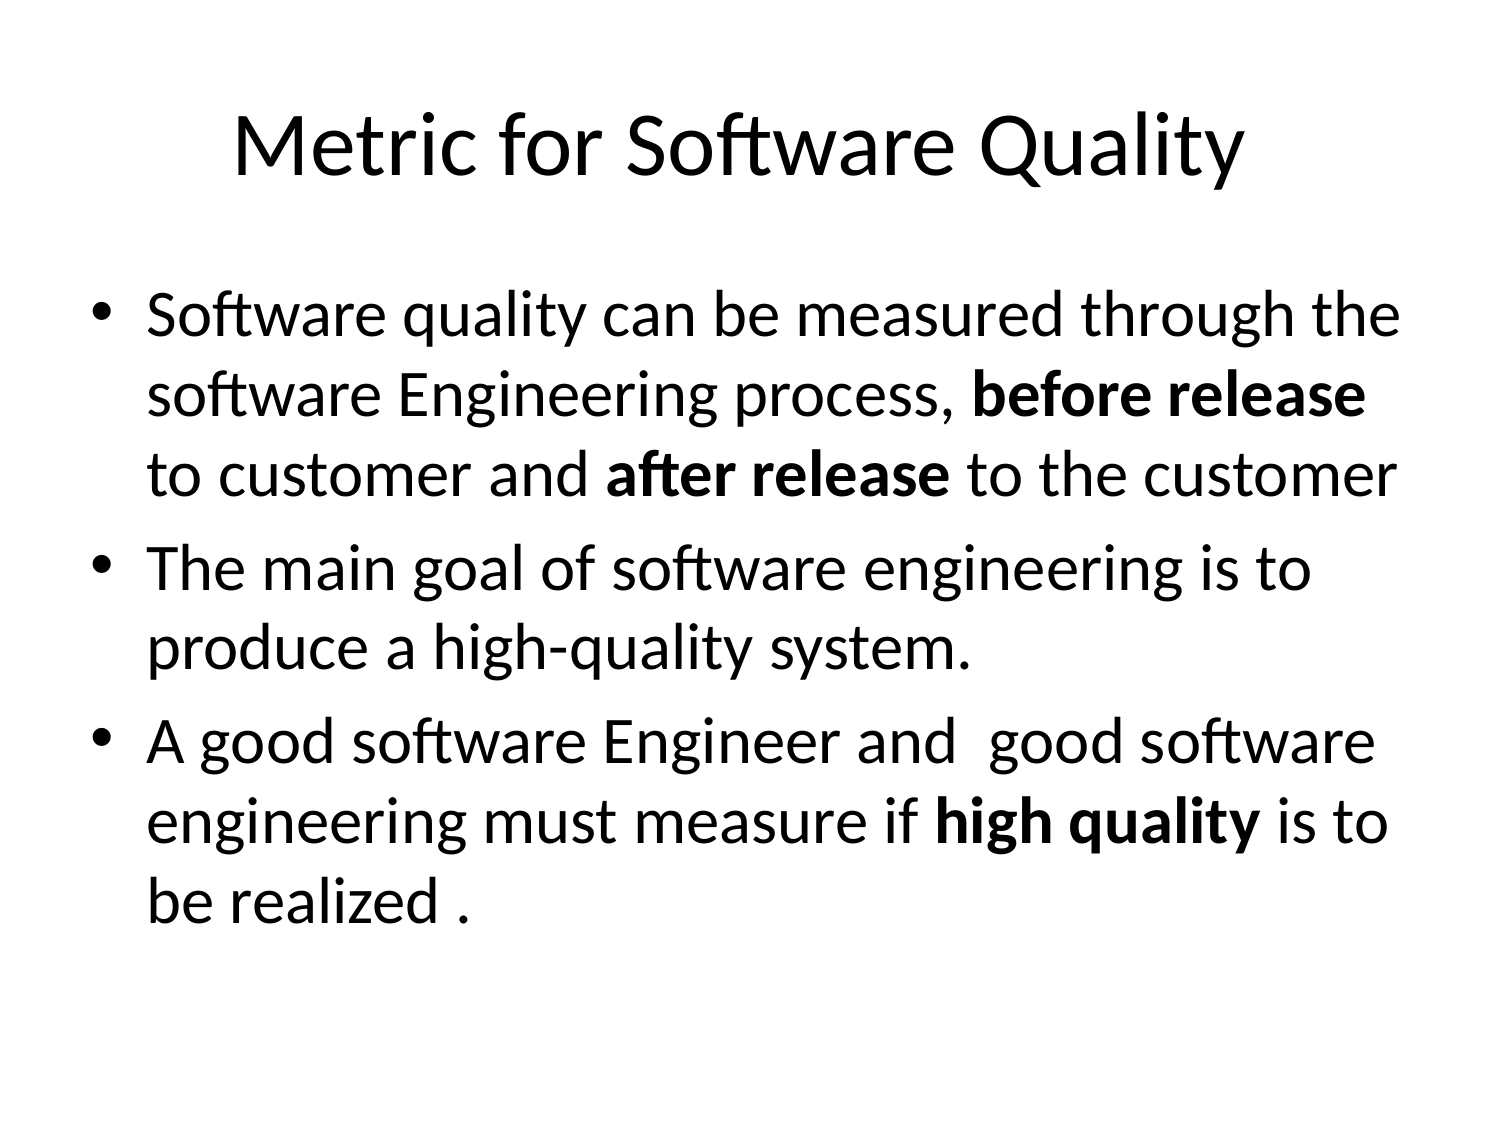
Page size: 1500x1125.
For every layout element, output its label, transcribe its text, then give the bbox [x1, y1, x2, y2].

list Software quality can be measured through the software Engineering process, before release to customer and after release to the customer The main goal of software engineering is to produce a high-quality system. A good software Engineer and good software engineering must measure if high quality is to be realized . [75, 262, 1425, 1005]
title Metric for Software Quality [75, 45, 1425, 233]
